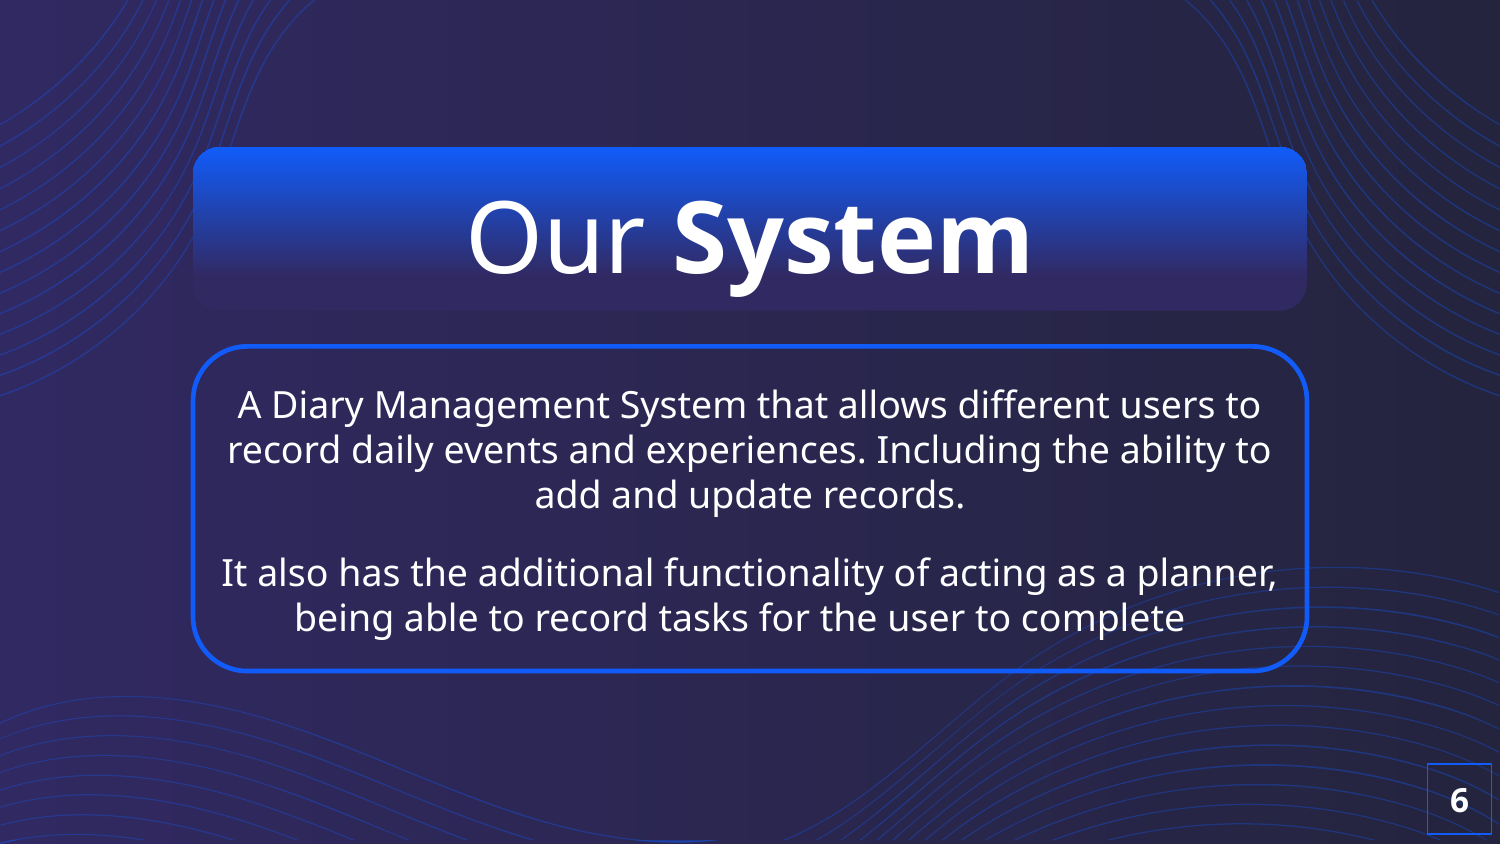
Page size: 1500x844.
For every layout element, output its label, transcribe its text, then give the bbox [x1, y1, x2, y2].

title Our System [344, 158, 1156, 297]
subtitle A Diary Management System that allows different users to record daily events and experiences. Including the ability to add and update records. It also has the additional functionality of acting as a planner, being able to record tasks for the user to complete [193, 366, 1307, 655]
title 6 [1427, 763, 1492, 834]
